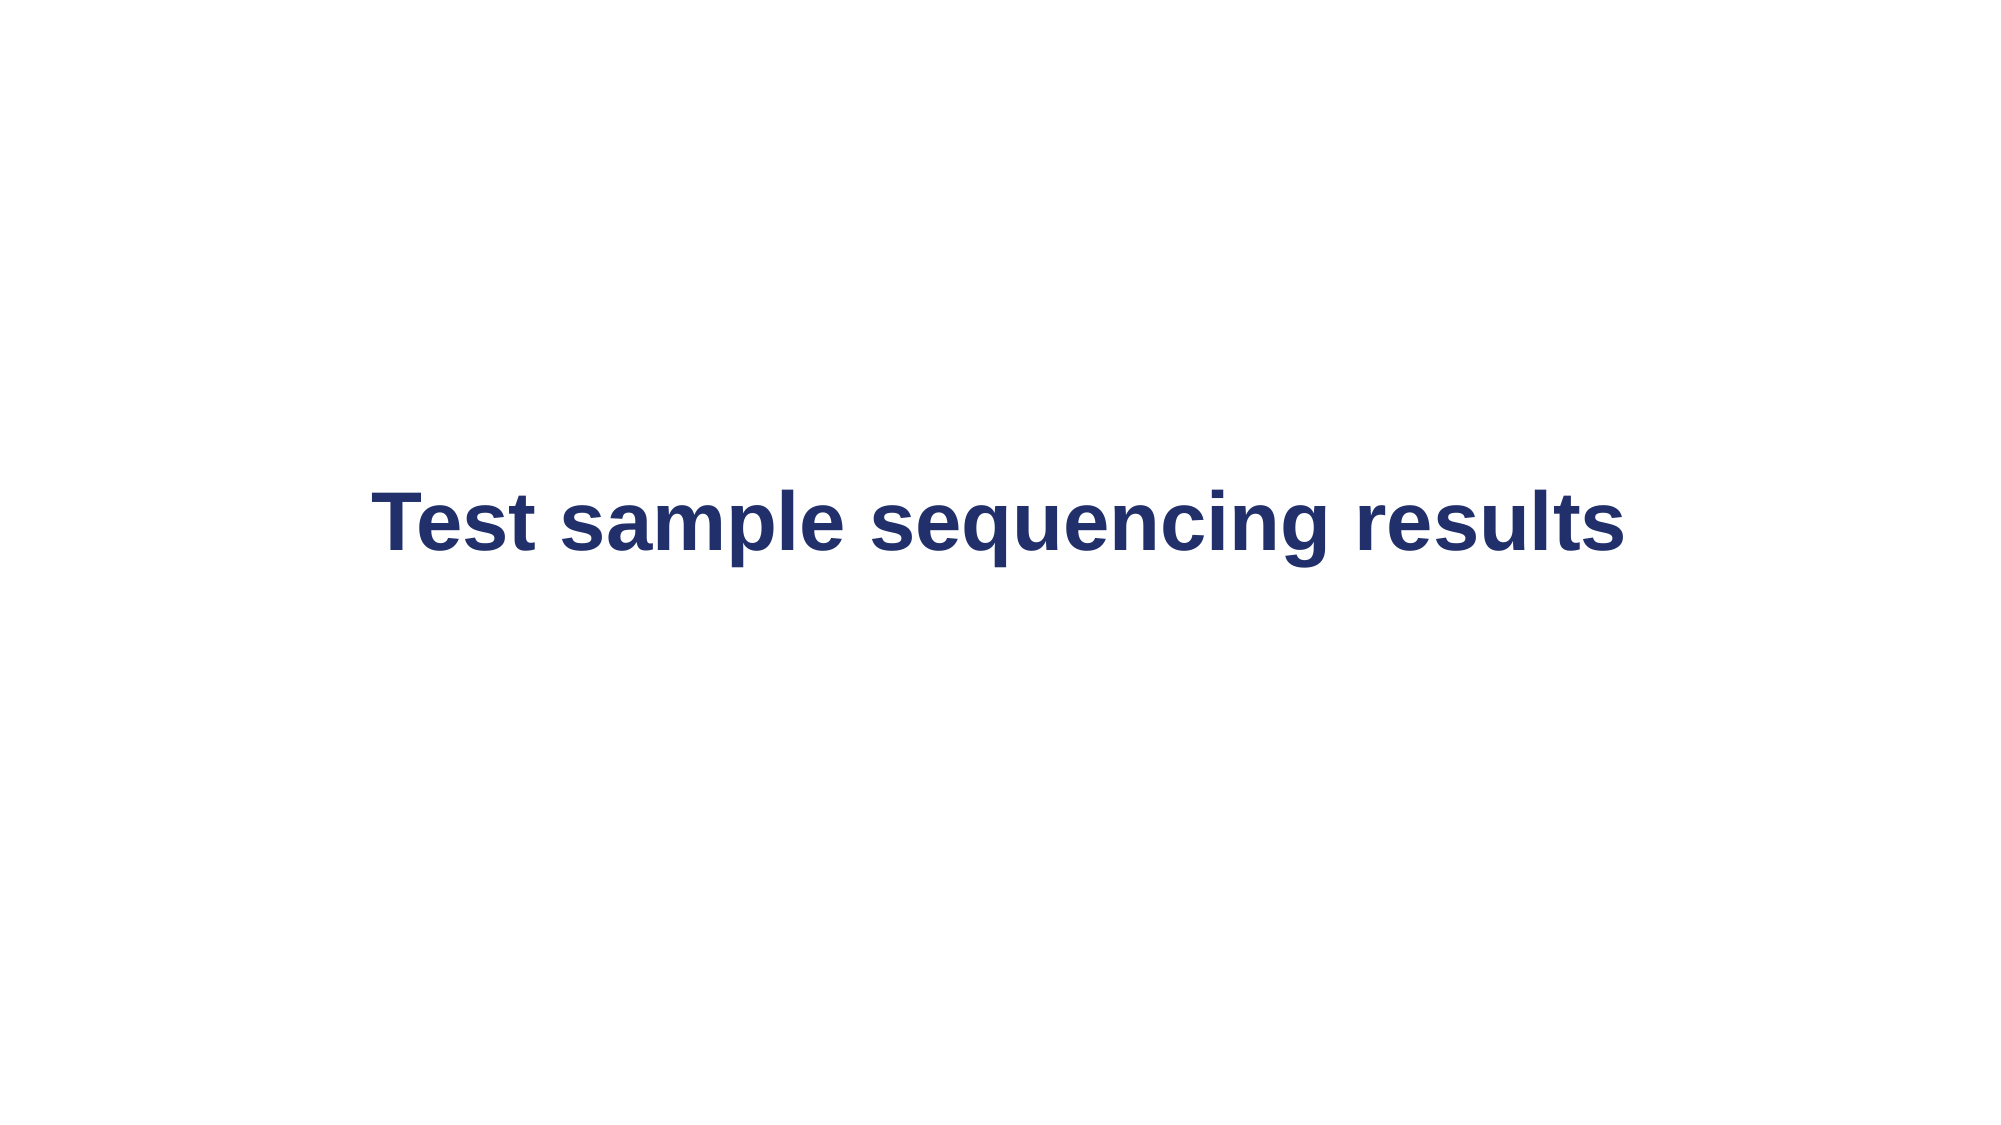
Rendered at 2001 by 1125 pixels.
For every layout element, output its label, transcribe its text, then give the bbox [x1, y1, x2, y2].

title Test sample sequencing results [249, 184, 1750, 576]
